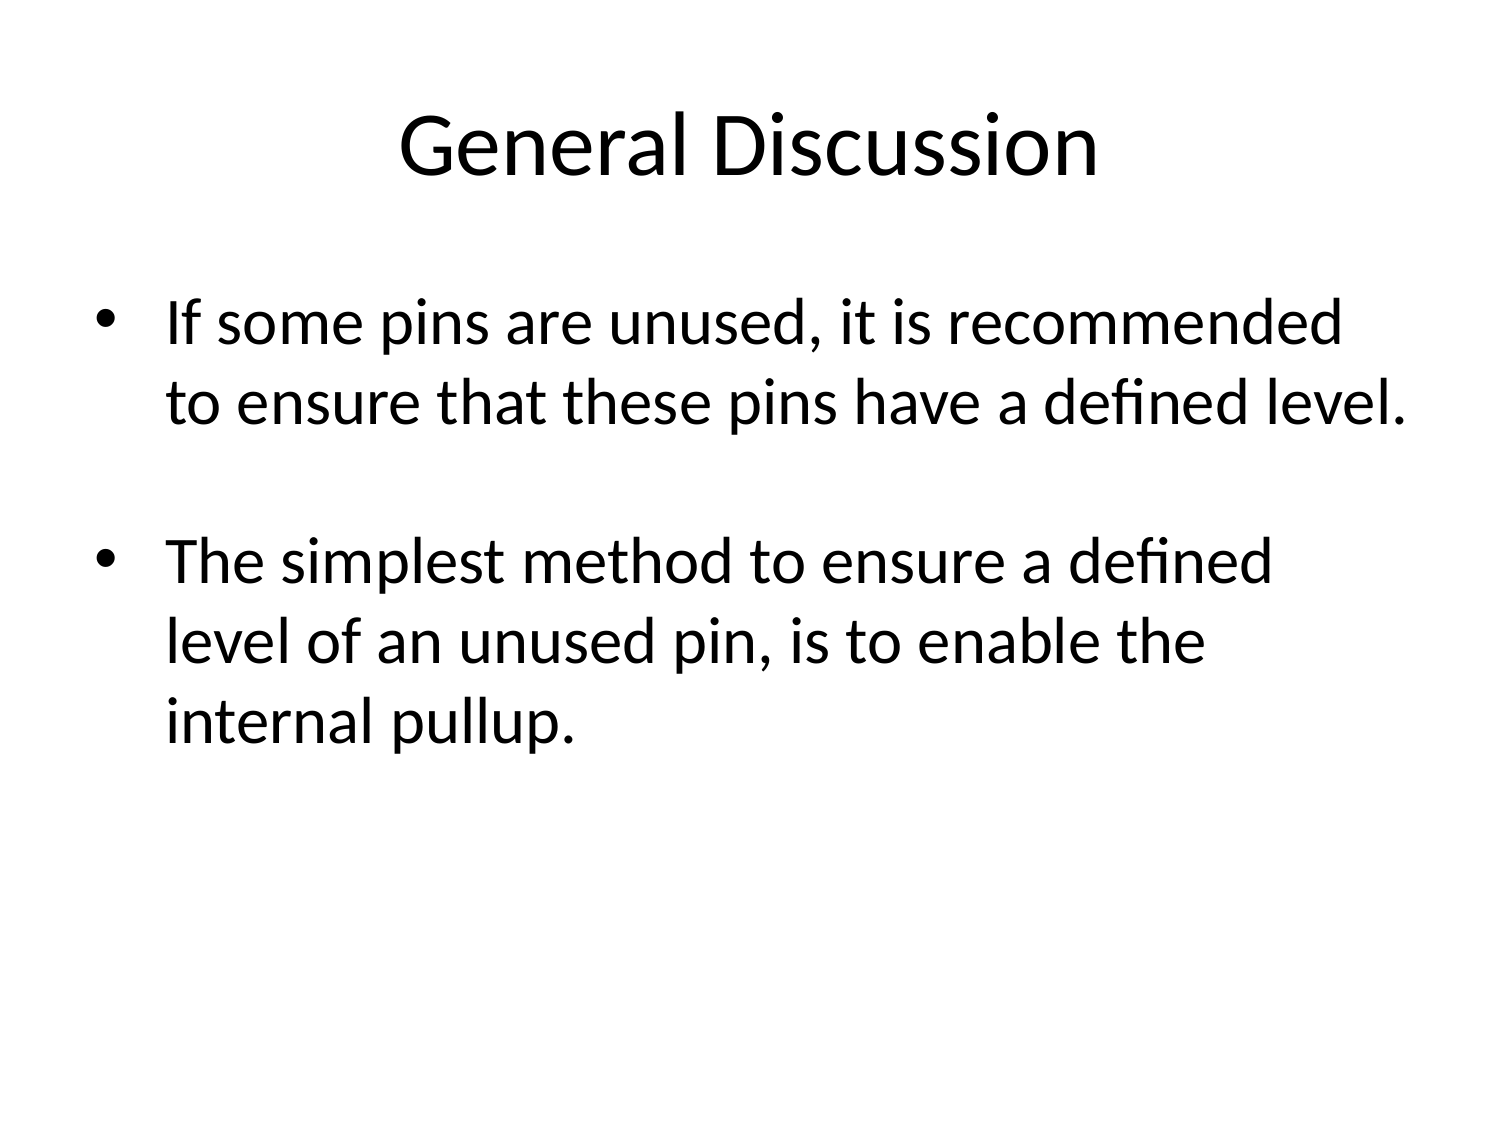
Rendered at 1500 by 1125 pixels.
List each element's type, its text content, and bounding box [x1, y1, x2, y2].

list If some pins are unused, it is recommended to ensure that these pins have a defined level. The simplest method to ensure a defined level of an unused pin, is to enable the internal pullup. [75, 262, 1425, 1005]
title General Discussion [75, 45, 1425, 233]
